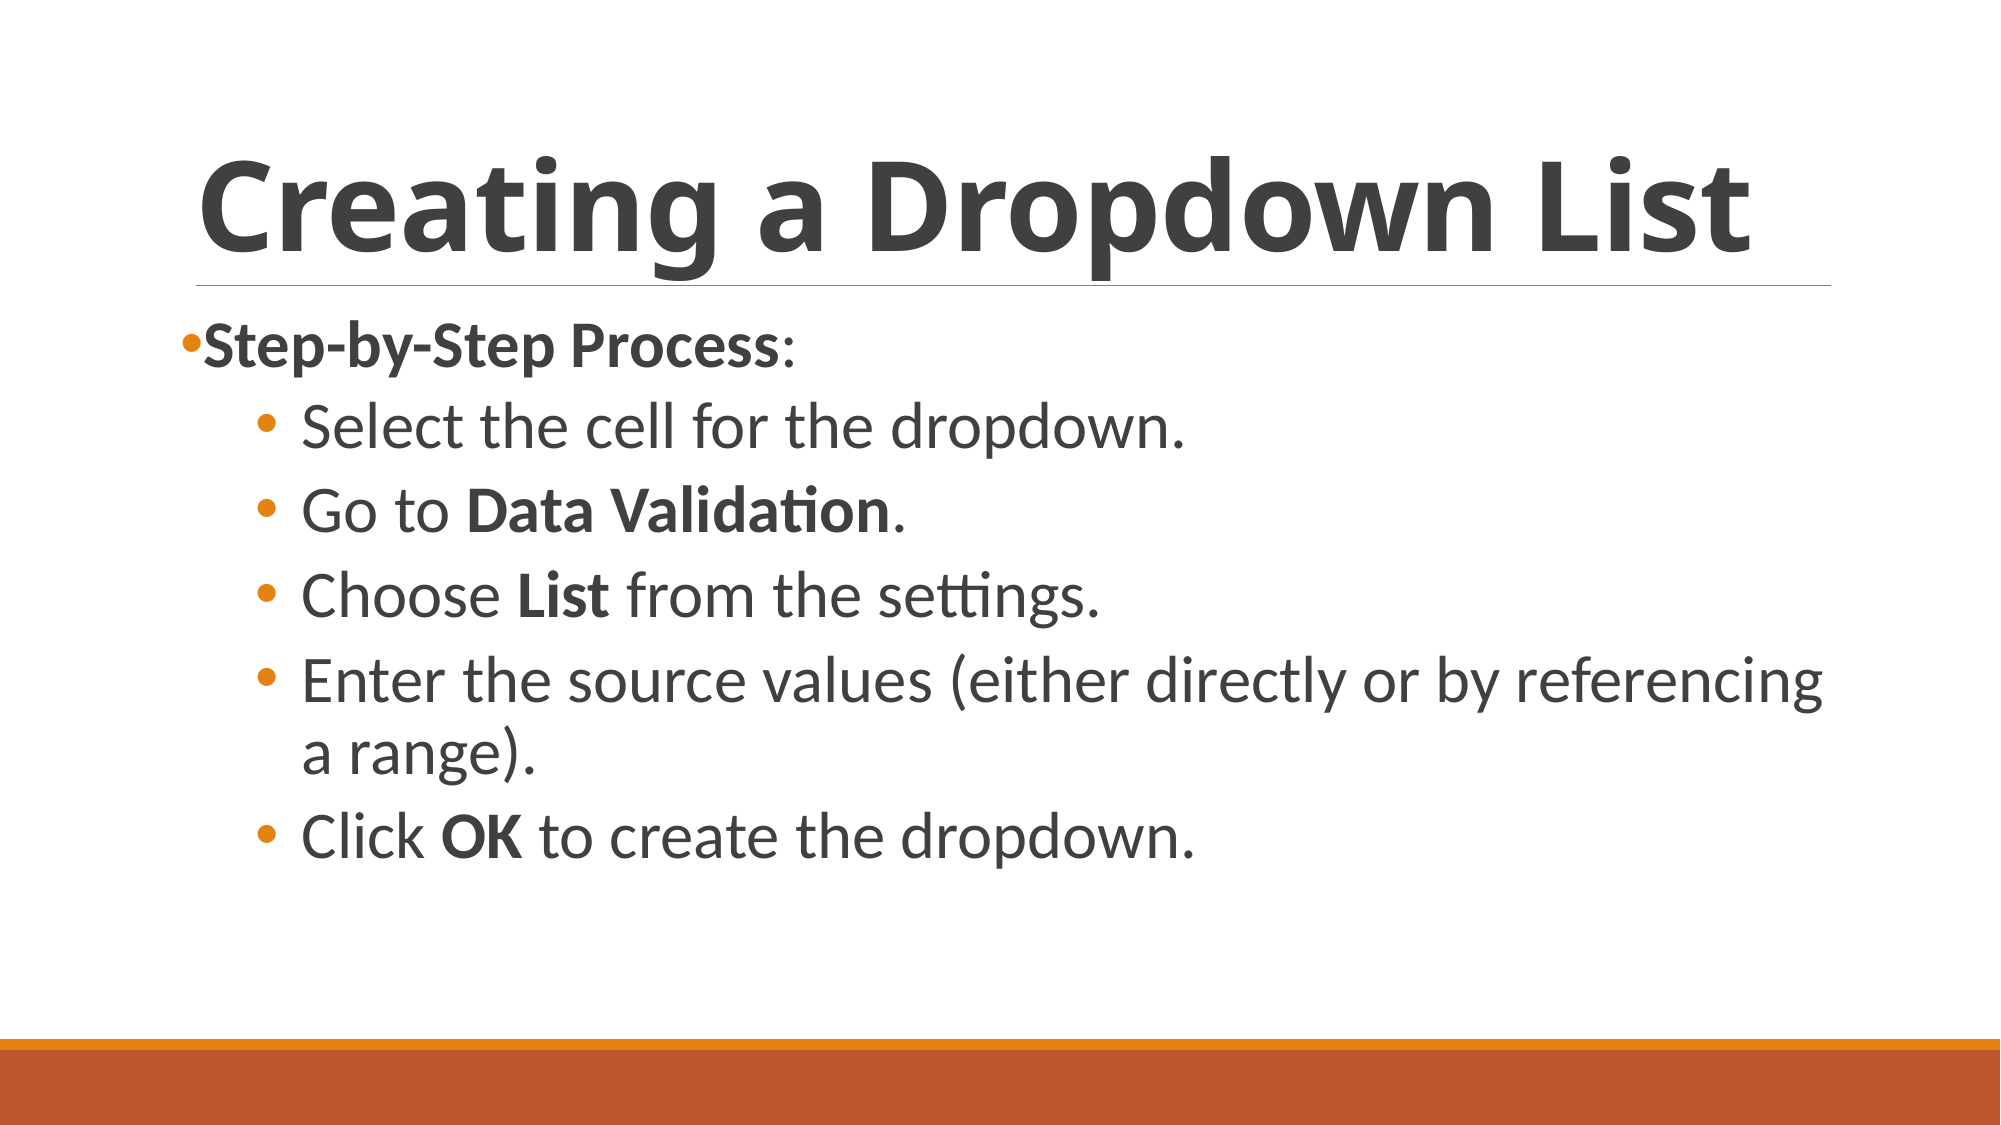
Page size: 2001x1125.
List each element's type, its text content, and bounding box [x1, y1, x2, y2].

title Creating a Dropdown List [180, 47, 1830, 285]
list Step-by-Step Process: Select the cell for the dropdown. Go to Data Validation. Choose List from the settings. Enter the source values (either directly or by referencing a range). Click OK to create the dropdown. [180, 302, 1830, 963]
